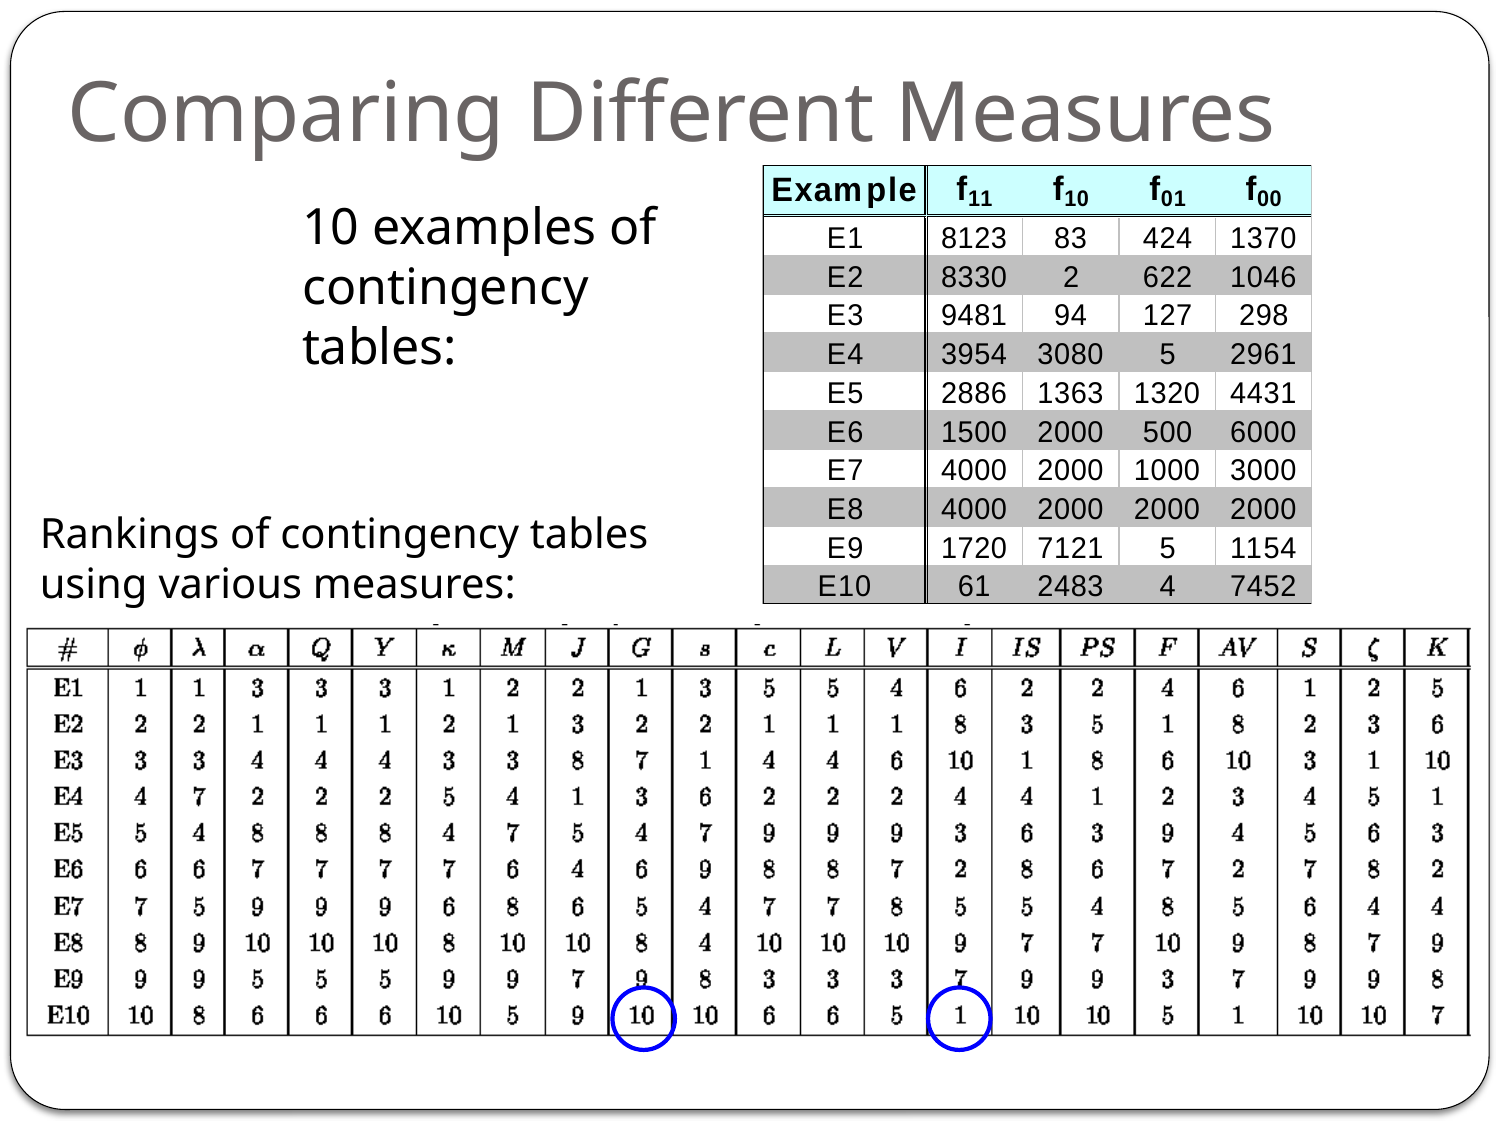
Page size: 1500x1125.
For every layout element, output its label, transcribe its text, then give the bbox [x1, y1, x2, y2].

title Comparing Different Measures [53, 19, 1404, 174]
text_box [24, 624, 1476, 1039]
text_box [762, 164, 1313, 605]
text_box Rankings of contingency tables using various measures: [24, 499, 675, 615]
text_box 10 examples of contingency tables: [287, 187, 750, 383]
